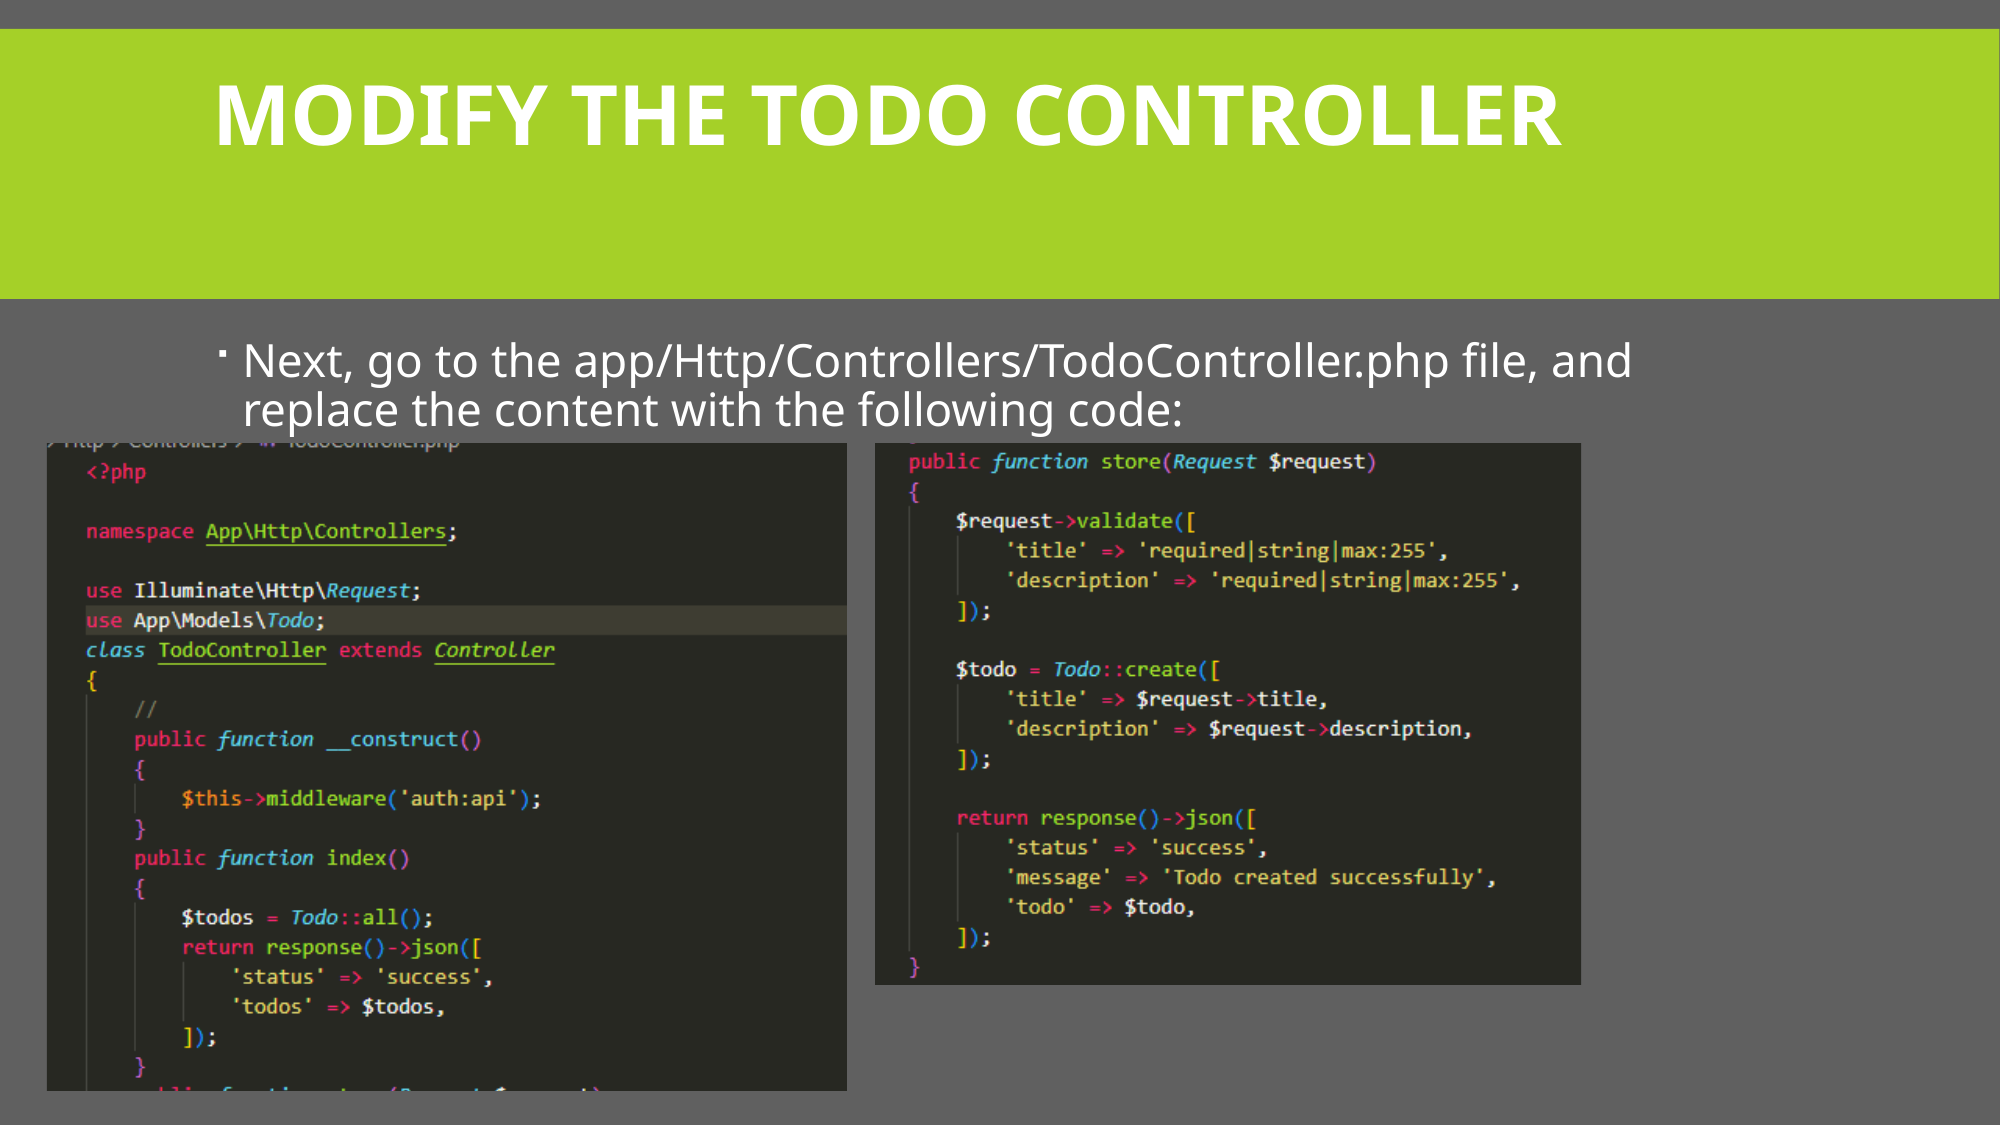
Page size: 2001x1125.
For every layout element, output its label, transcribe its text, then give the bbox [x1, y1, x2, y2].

title Modify the todo controller [197, 46, 1803, 295]
picture [874, 443, 1582, 985]
picture [46, 443, 848, 1091]
list Next, go to the app/Http/Controllers/TodoController.php file, and replace the content with the following code: [197, 329, 1803, 1020]
